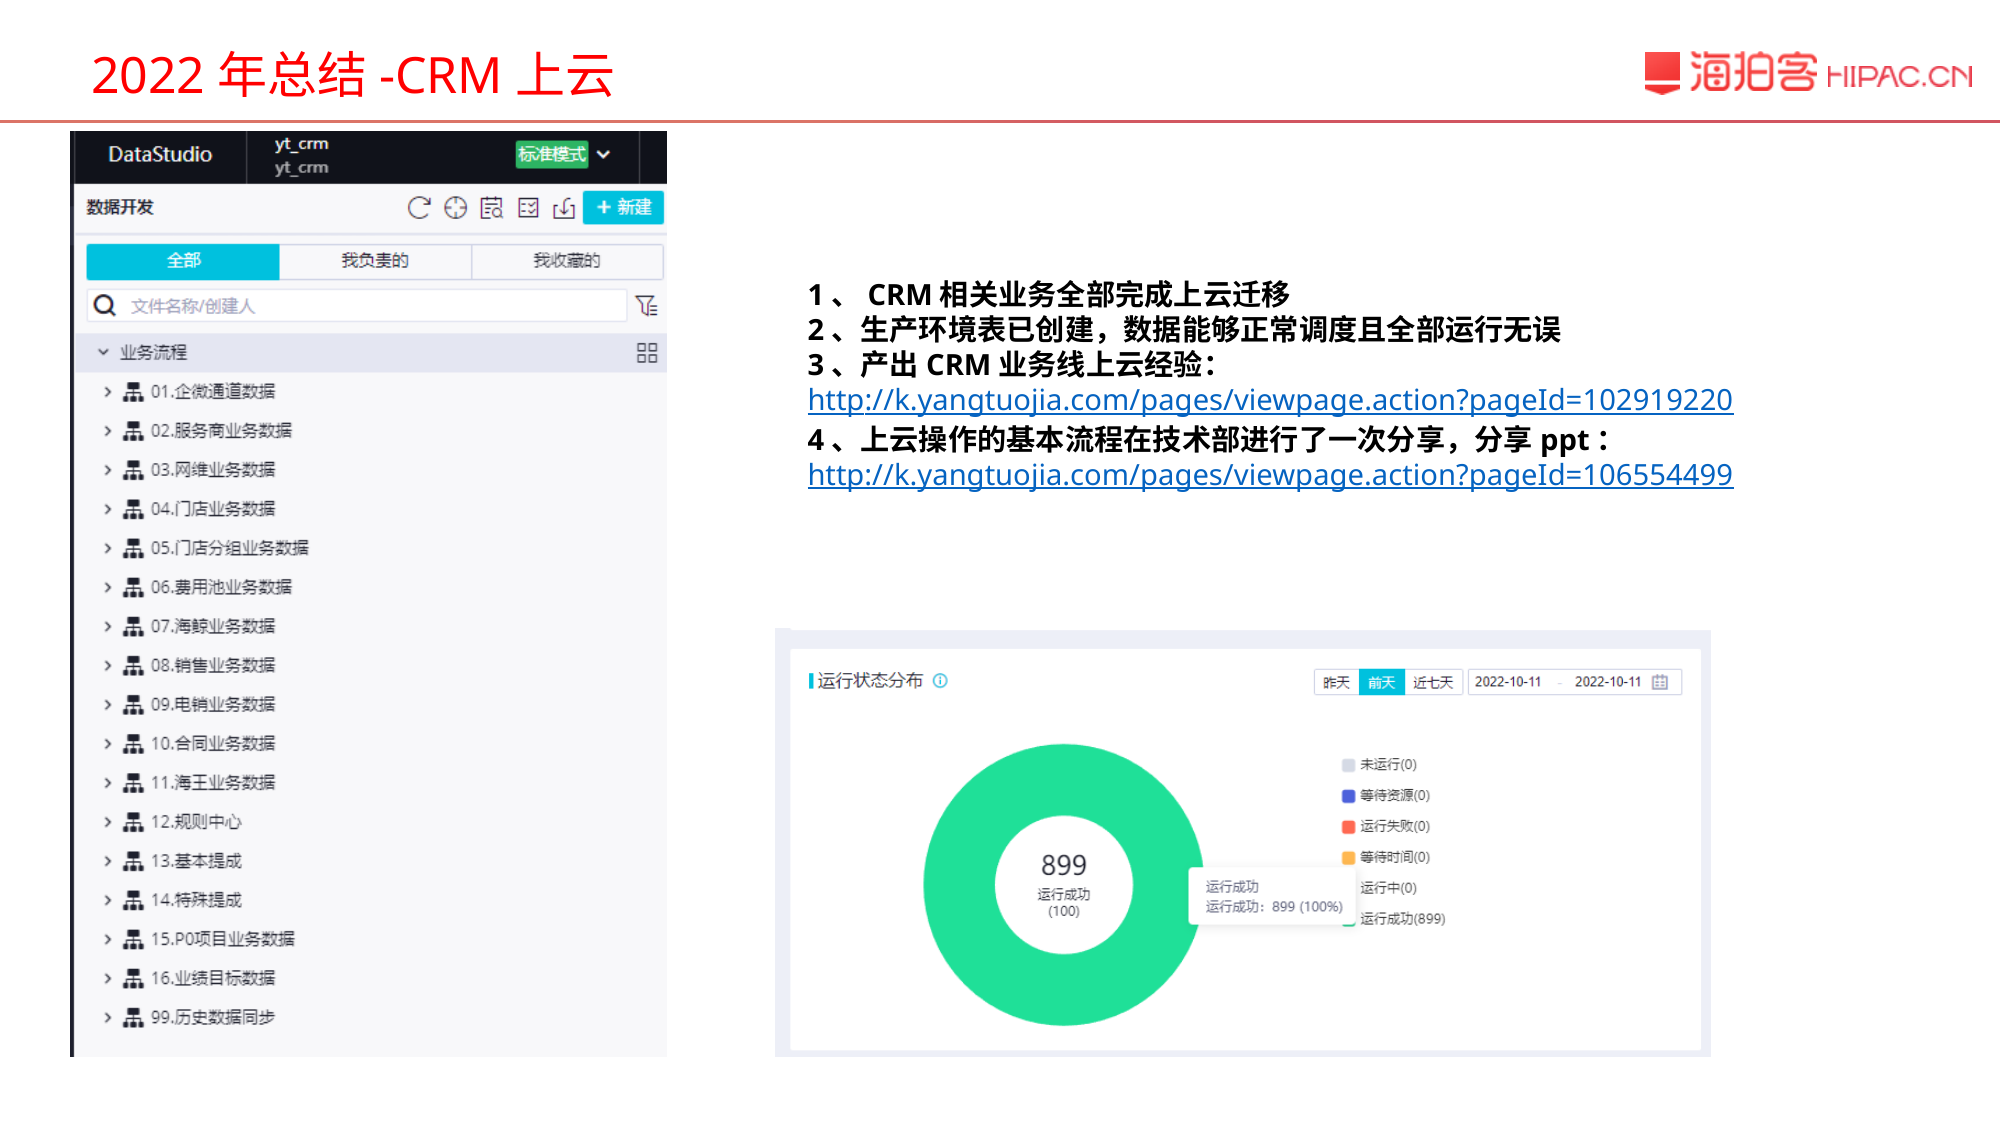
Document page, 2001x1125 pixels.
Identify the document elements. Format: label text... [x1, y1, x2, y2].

picture [775, 628, 1711, 1057]
text_box 1、CRM相关业务全部完成上云迁移 2、生产环境表已创建，数据能够正常调度且全部运行无误 3、产出CRM业务线上云经验： http://k.yangtuojia.com/pages/viewpage.action?pageId=102919220 4、上云操作的基本流程在技术部进行了一次分享，分享ppt： http://k.yangtuojia.com/pages/viewpage.action?pageId=106554499 [792, 268, 1750, 503]
picture [70, 131, 667, 1057]
picture [1645, 51, 1817, 95]
text_box 2022年总结-CRM上云 [76, 35, 1572, 111]
picture [1828, 66, 1972, 87]
